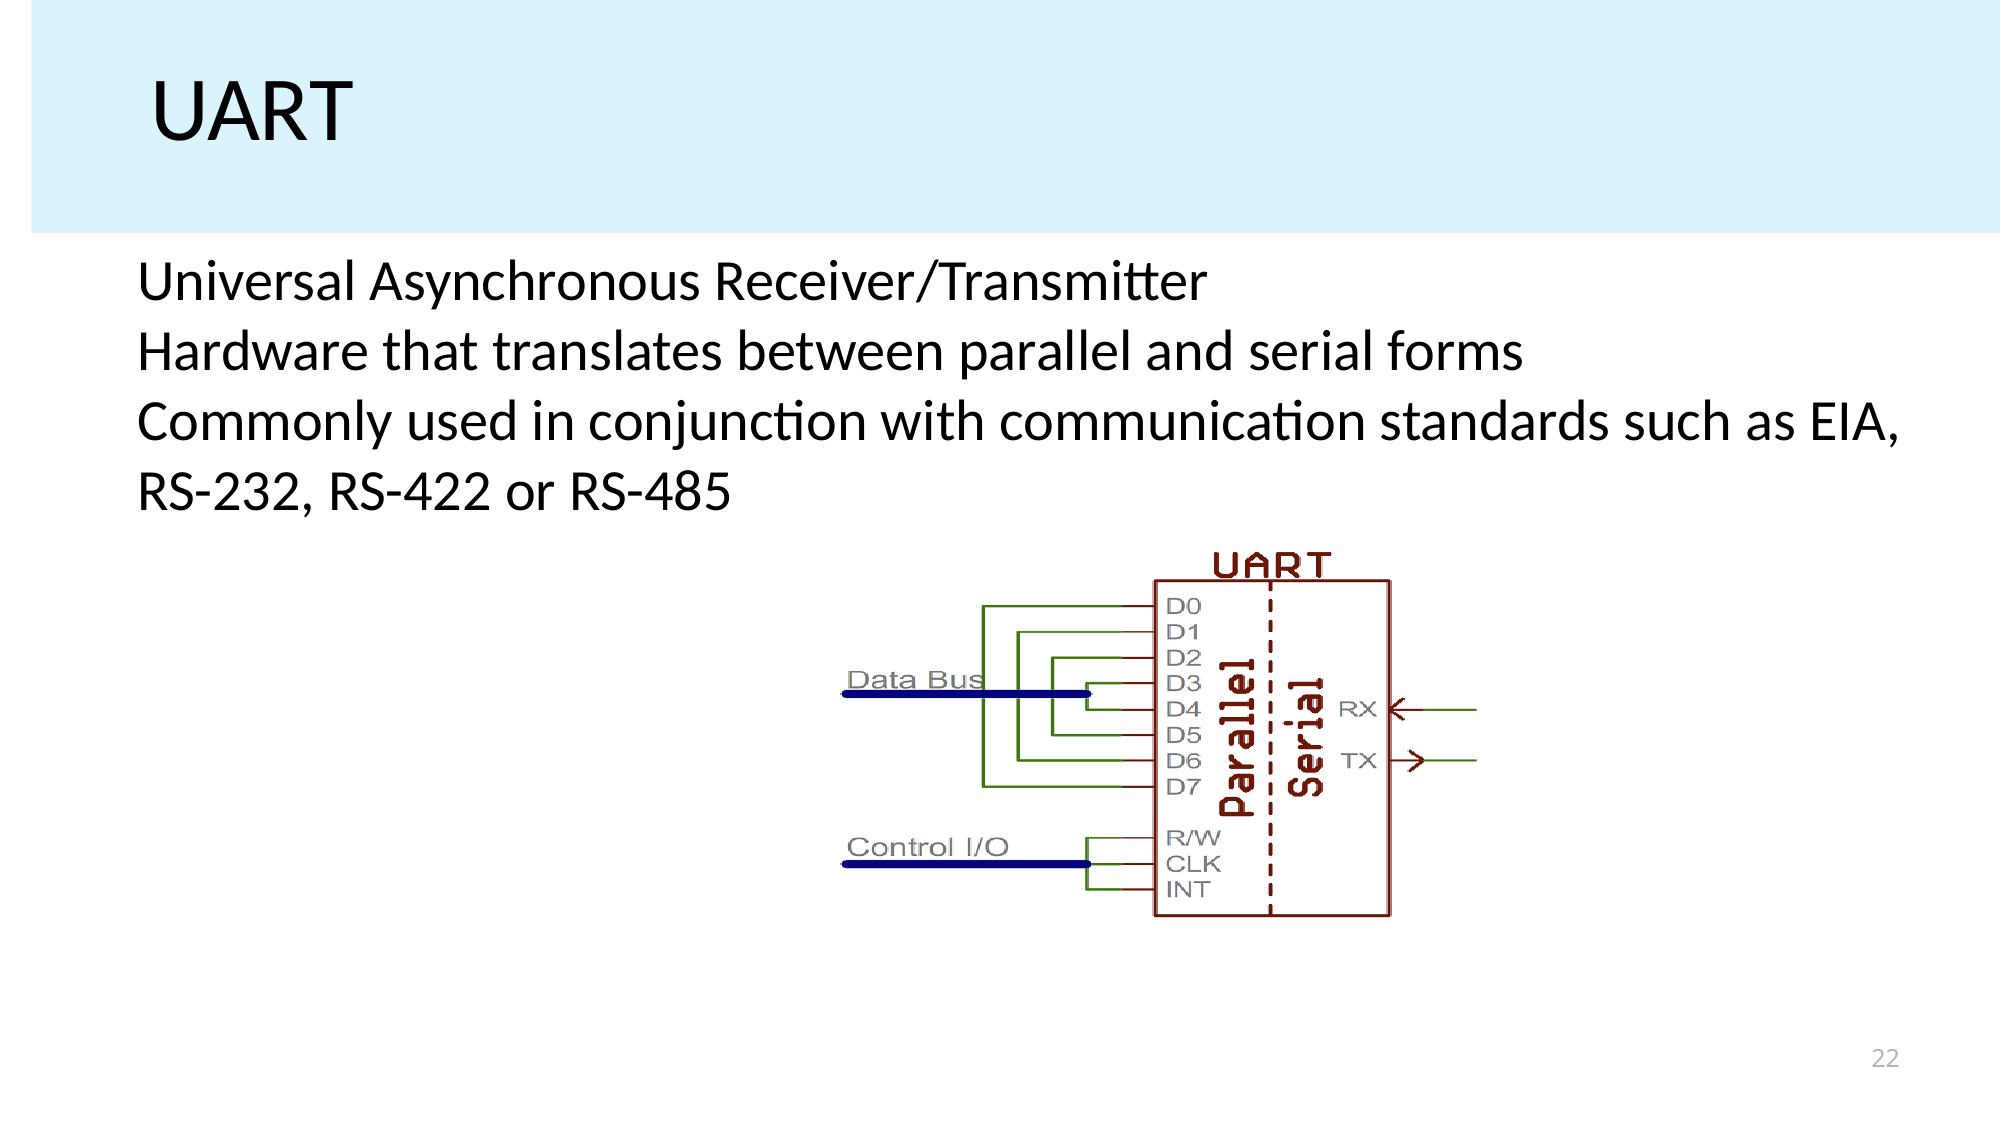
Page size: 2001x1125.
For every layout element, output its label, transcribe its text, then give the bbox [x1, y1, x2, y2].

picture [837, 549, 1487, 920]
slide_number 22 [1433, 1042, 1900, 1103]
title UART [150, 48, 1850, 163]
list Universal Asynchronous Receiver/Transmitter Hardware that translates between parallel and serial forms Commonly used in conjunction with communication standards such as EIA, RS-232, RS-422 or RS-485 [137, 242, 1982, 843]
